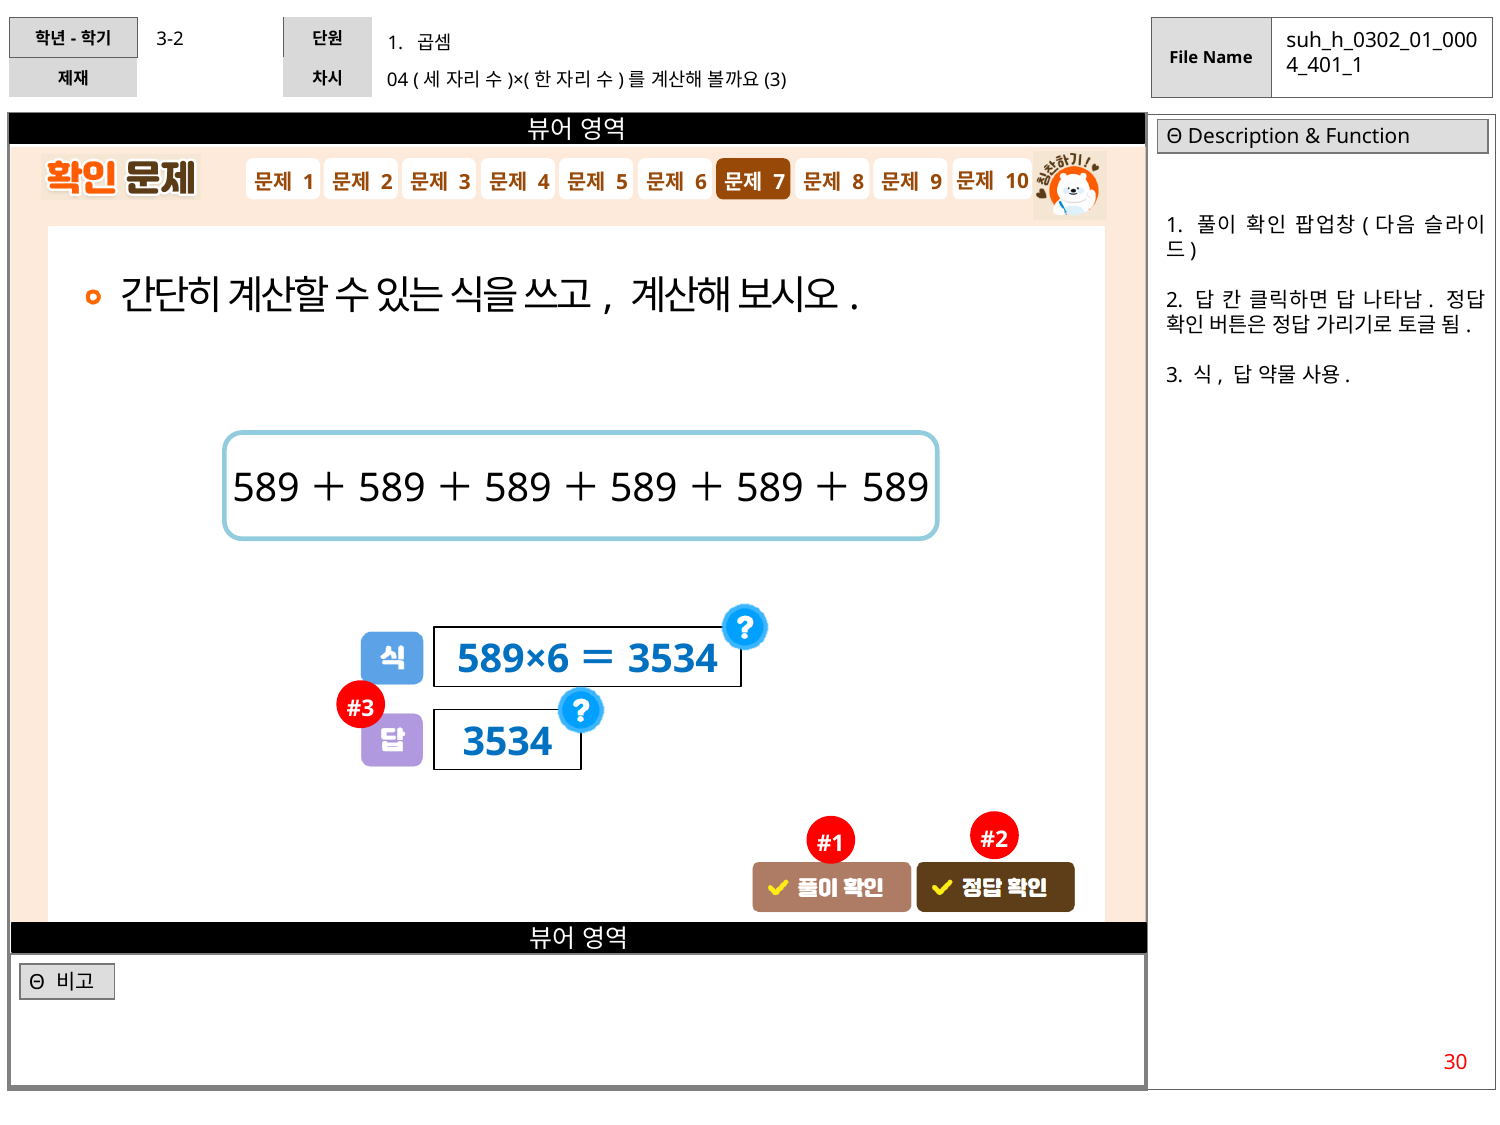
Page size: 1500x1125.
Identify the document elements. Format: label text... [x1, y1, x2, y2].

picture [41, 154, 201, 200]
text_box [433, 680, 611, 770]
text_box #3 [334, 678, 388, 729]
text_box suh_h_0302_01_0004_401_1 [1271, 18, 1500, 84]
picture [82, 285, 103, 307]
text_box 1. 풀이 확인 팝업창(다음 슬라이드) 2. 답 칸 클릭하면 답 나타남. 정답 확인 버튼은 정답 가리기로 토글 됨. 3. 식, 답 약물 사용. [1151, 179, 1500, 394]
picture [749, 858, 912, 914]
text_box 간단히 계산할 수 있는 식을 쓰고, 계산해 보시오. [105, 263, 1109, 326]
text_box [434, 598, 775, 688]
text_box #2 [968, 809, 1021, 857]
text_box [239, 147, 1052, 200]
picture [1033, 151, 1107, 220]
picture [915, 858, 1078, 913]
text_box #1 [804, 813, 858, 857]
picture [360, 627, 427, 688]
table_header Θ Description & Function [1158, 120, 1487, 152]
picture [357, 710, 426, 770]
text_box 589＋589＋589＋589＋589＋589 [222, 430, 940, 541]
